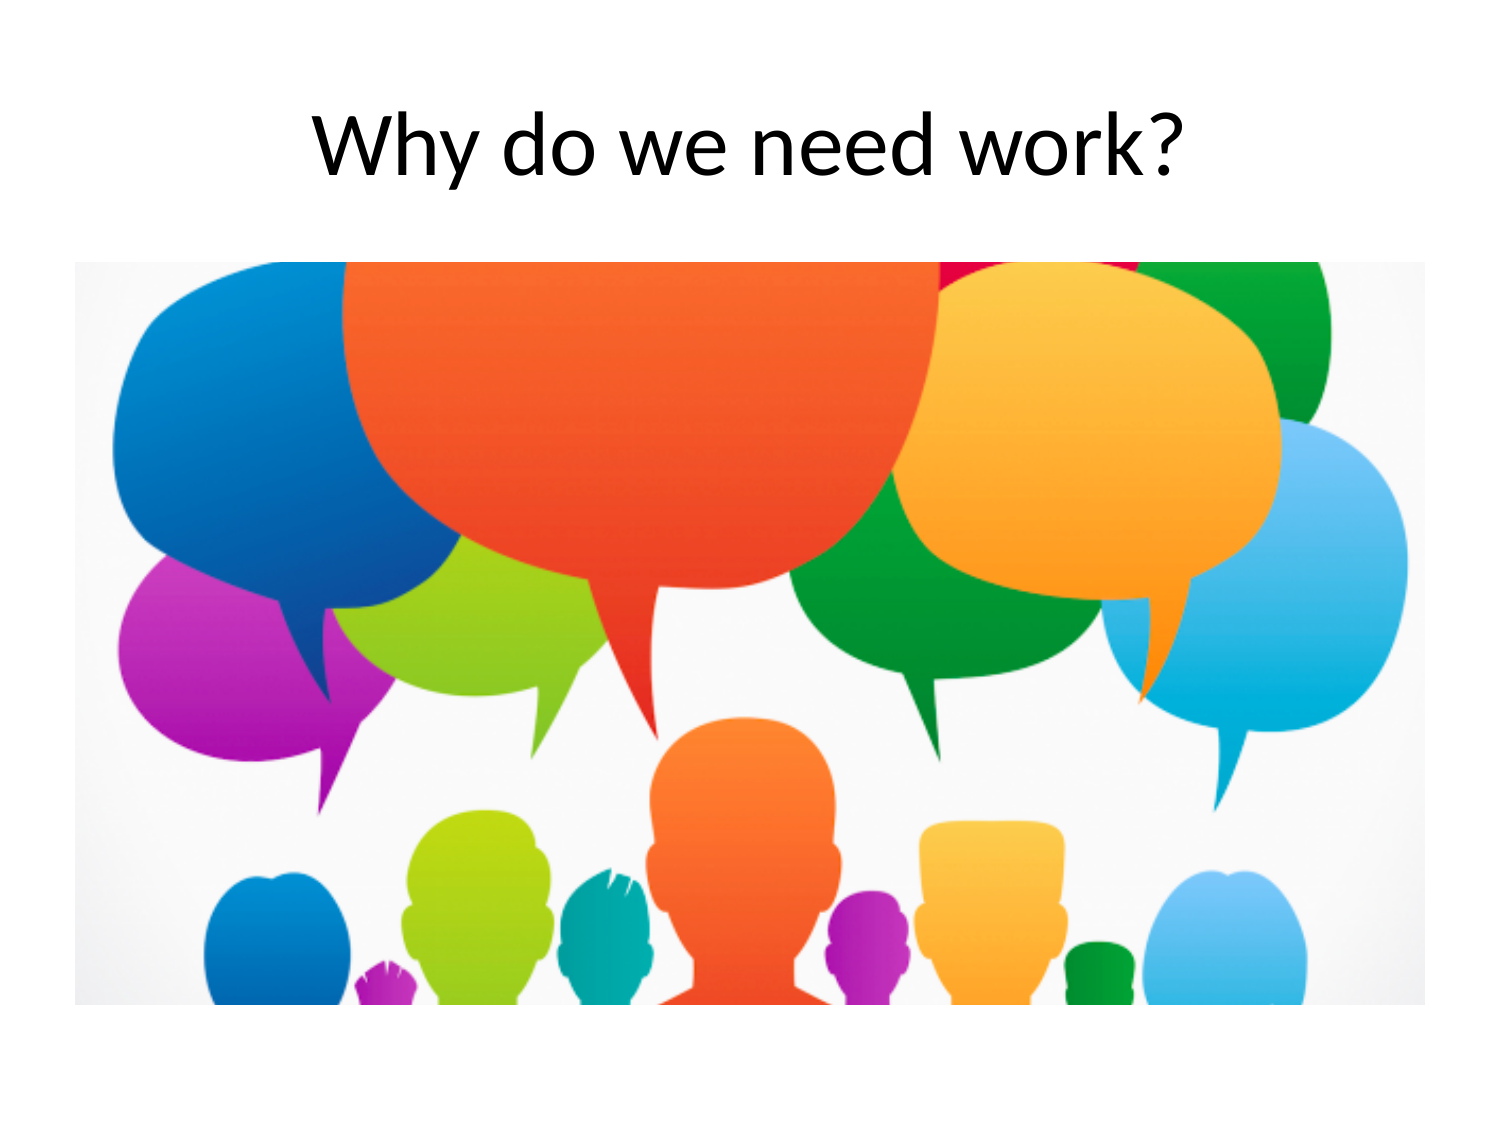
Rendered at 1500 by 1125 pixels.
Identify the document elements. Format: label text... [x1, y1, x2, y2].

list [74, 262, 1426, 1006]
title Why do we need work? [75, 45, 1425, 233]
